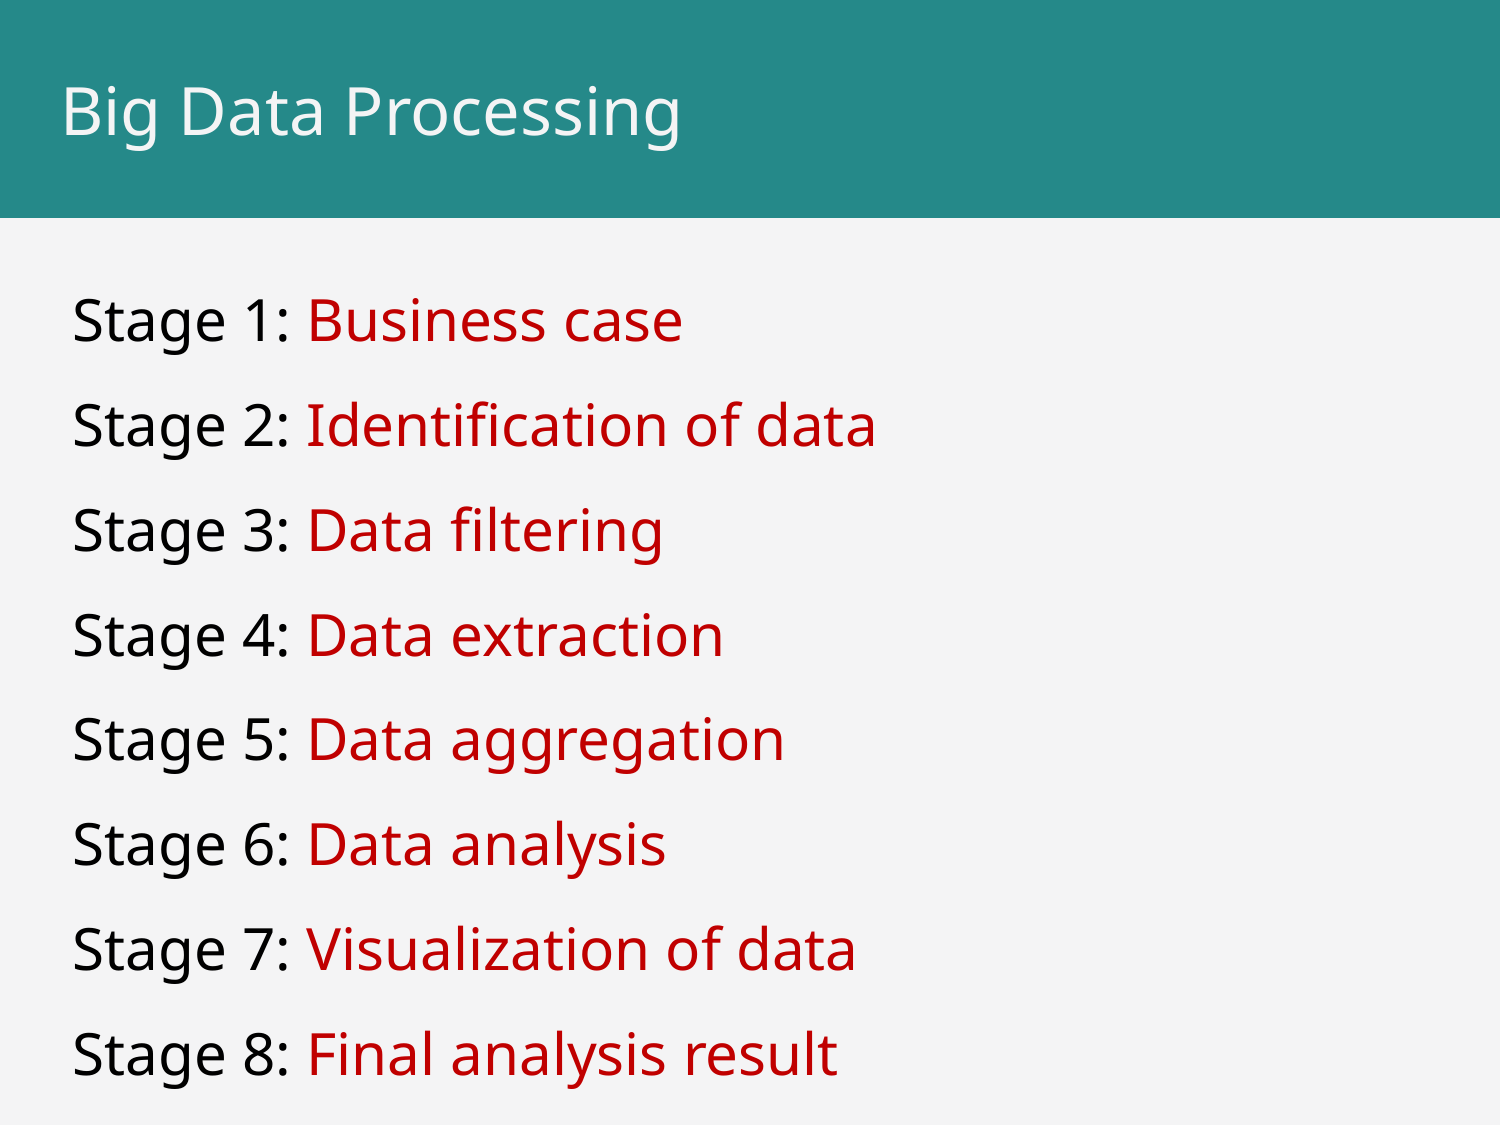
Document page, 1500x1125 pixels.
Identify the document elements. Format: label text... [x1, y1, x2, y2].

title Big Data Processing [45, 0, 1350, 218]
list Stage 1: Business case Stage 2: Identification of data Stage 3: Data filtering Stage 4: Data extraction Stage 5: Data aggregation Stage 6: Data analysis Stage 7: Visualization of data Stage 8: Final analysis result [57, 240, 1458, 1089]
